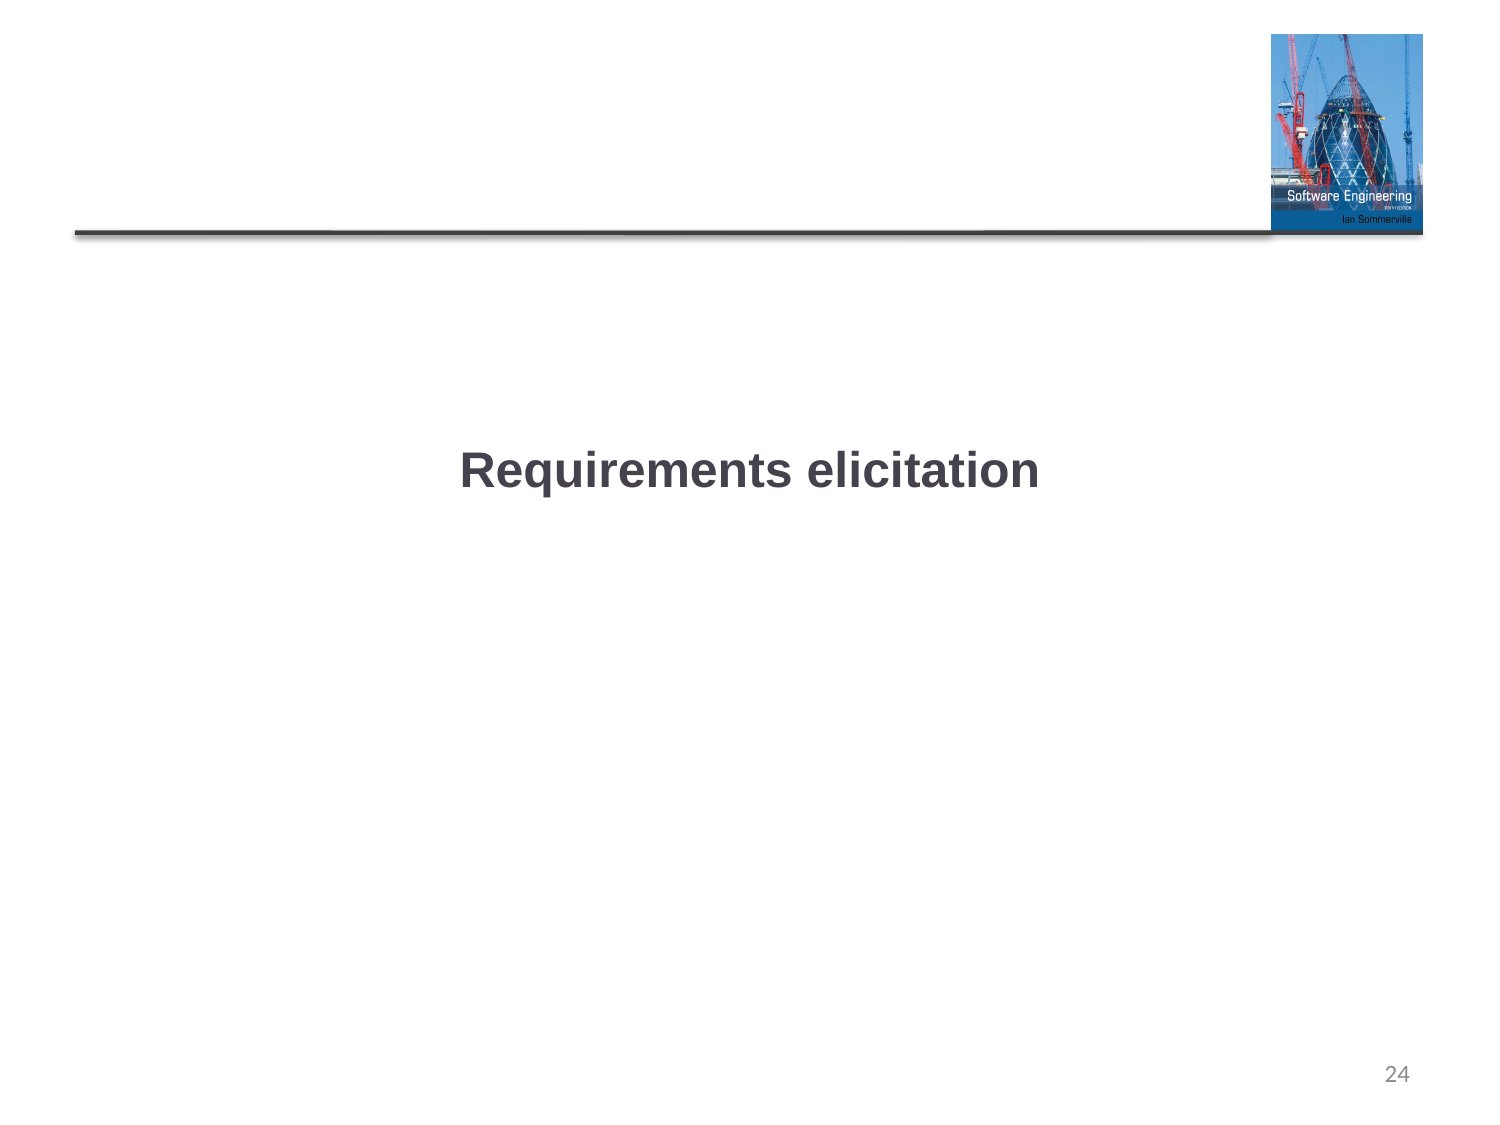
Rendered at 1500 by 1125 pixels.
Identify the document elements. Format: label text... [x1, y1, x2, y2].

slide_number 24 [1074, 1042, 1425, 1103]
title Requirements elicitation [74, 373, 1426, 562]
picture [1271, 34, 1423, 230]
